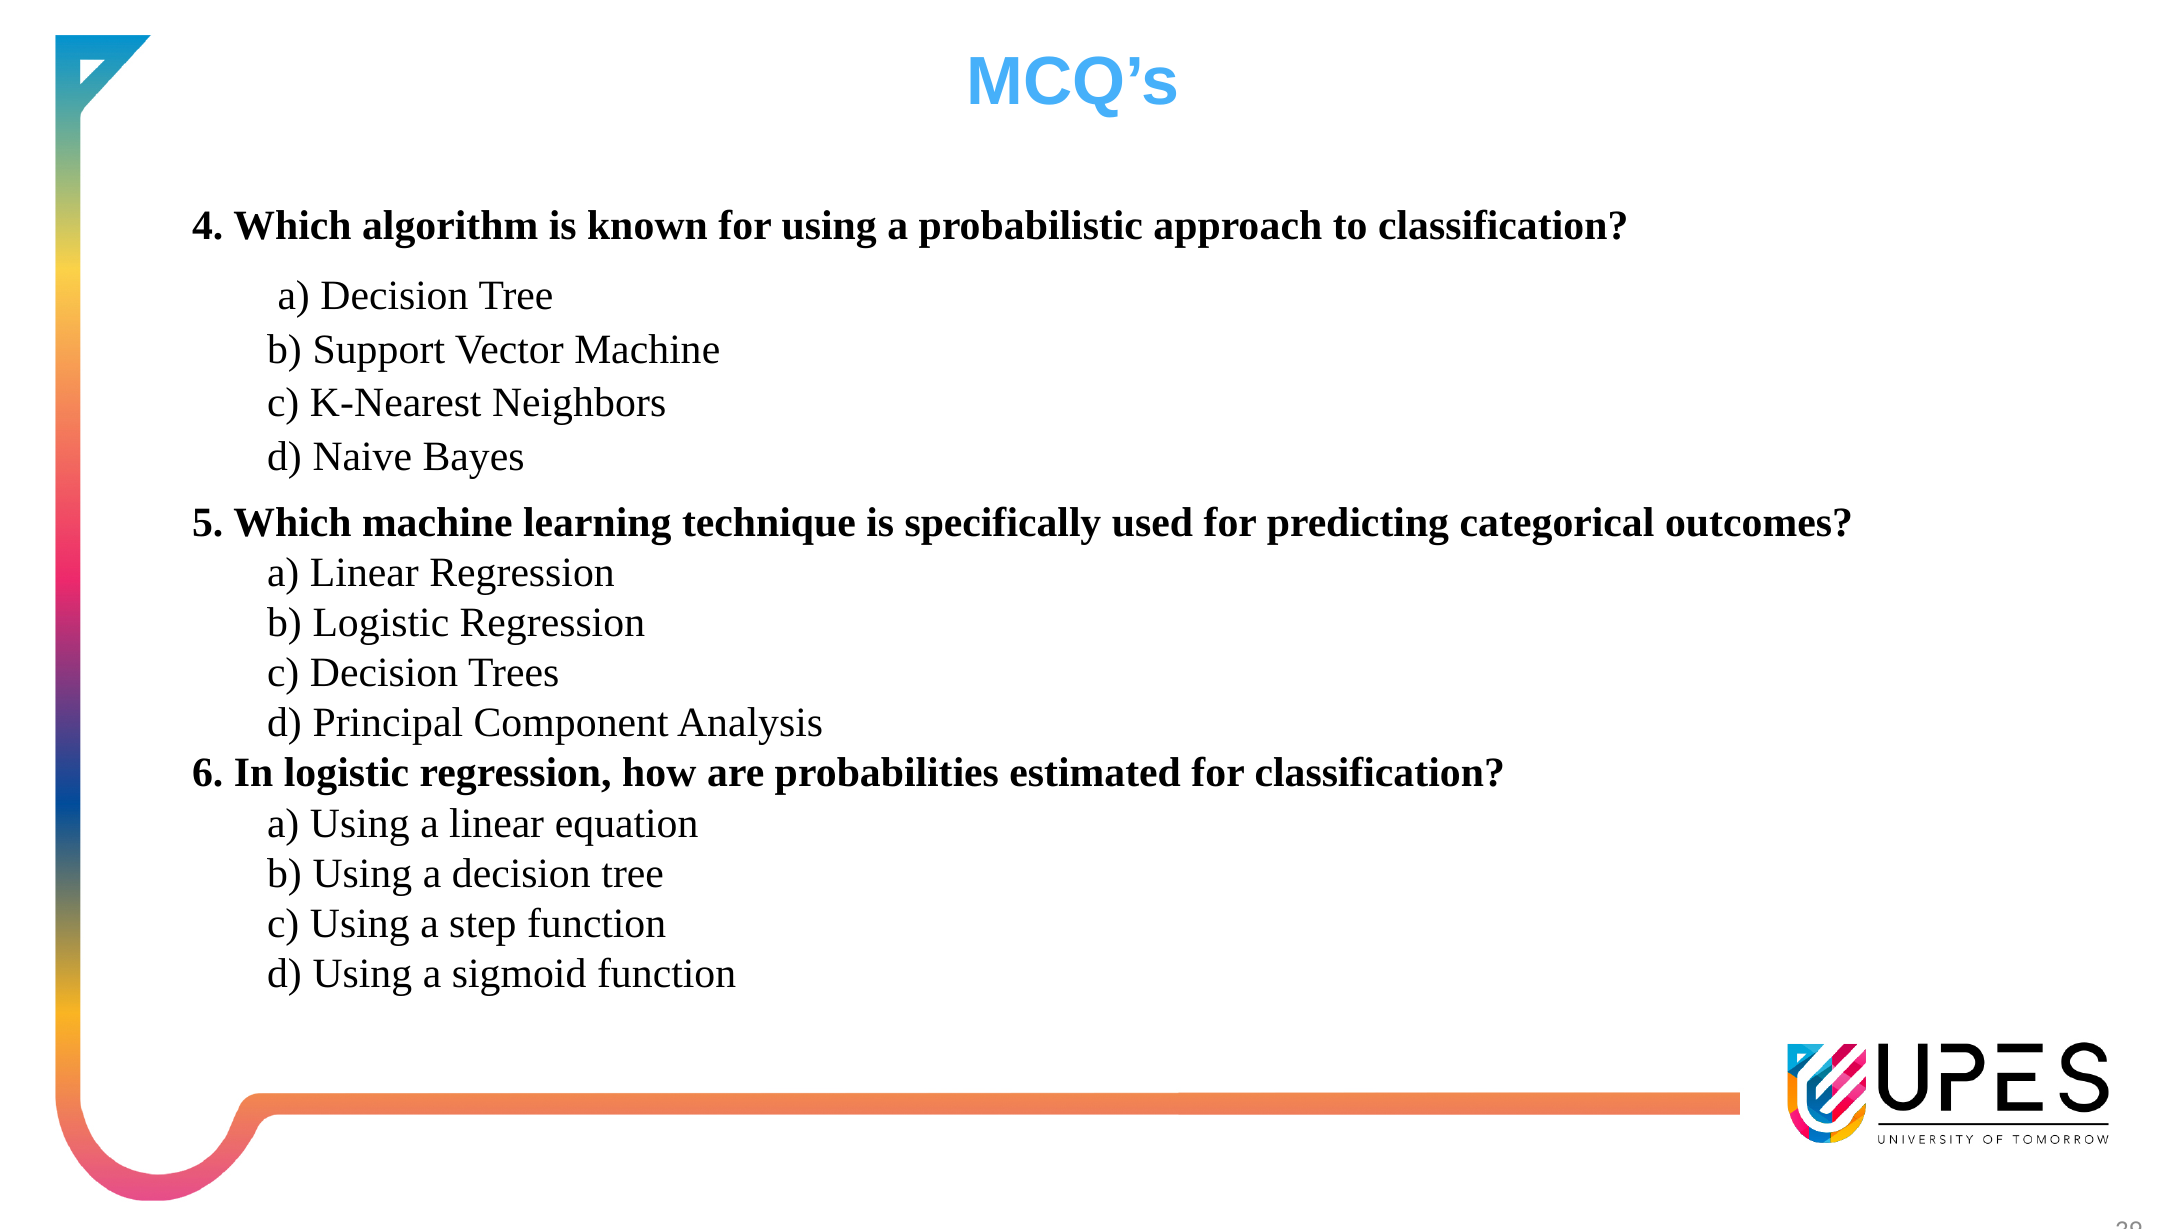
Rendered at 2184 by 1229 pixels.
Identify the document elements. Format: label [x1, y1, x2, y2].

list [12, 0, 2184, 1229]
